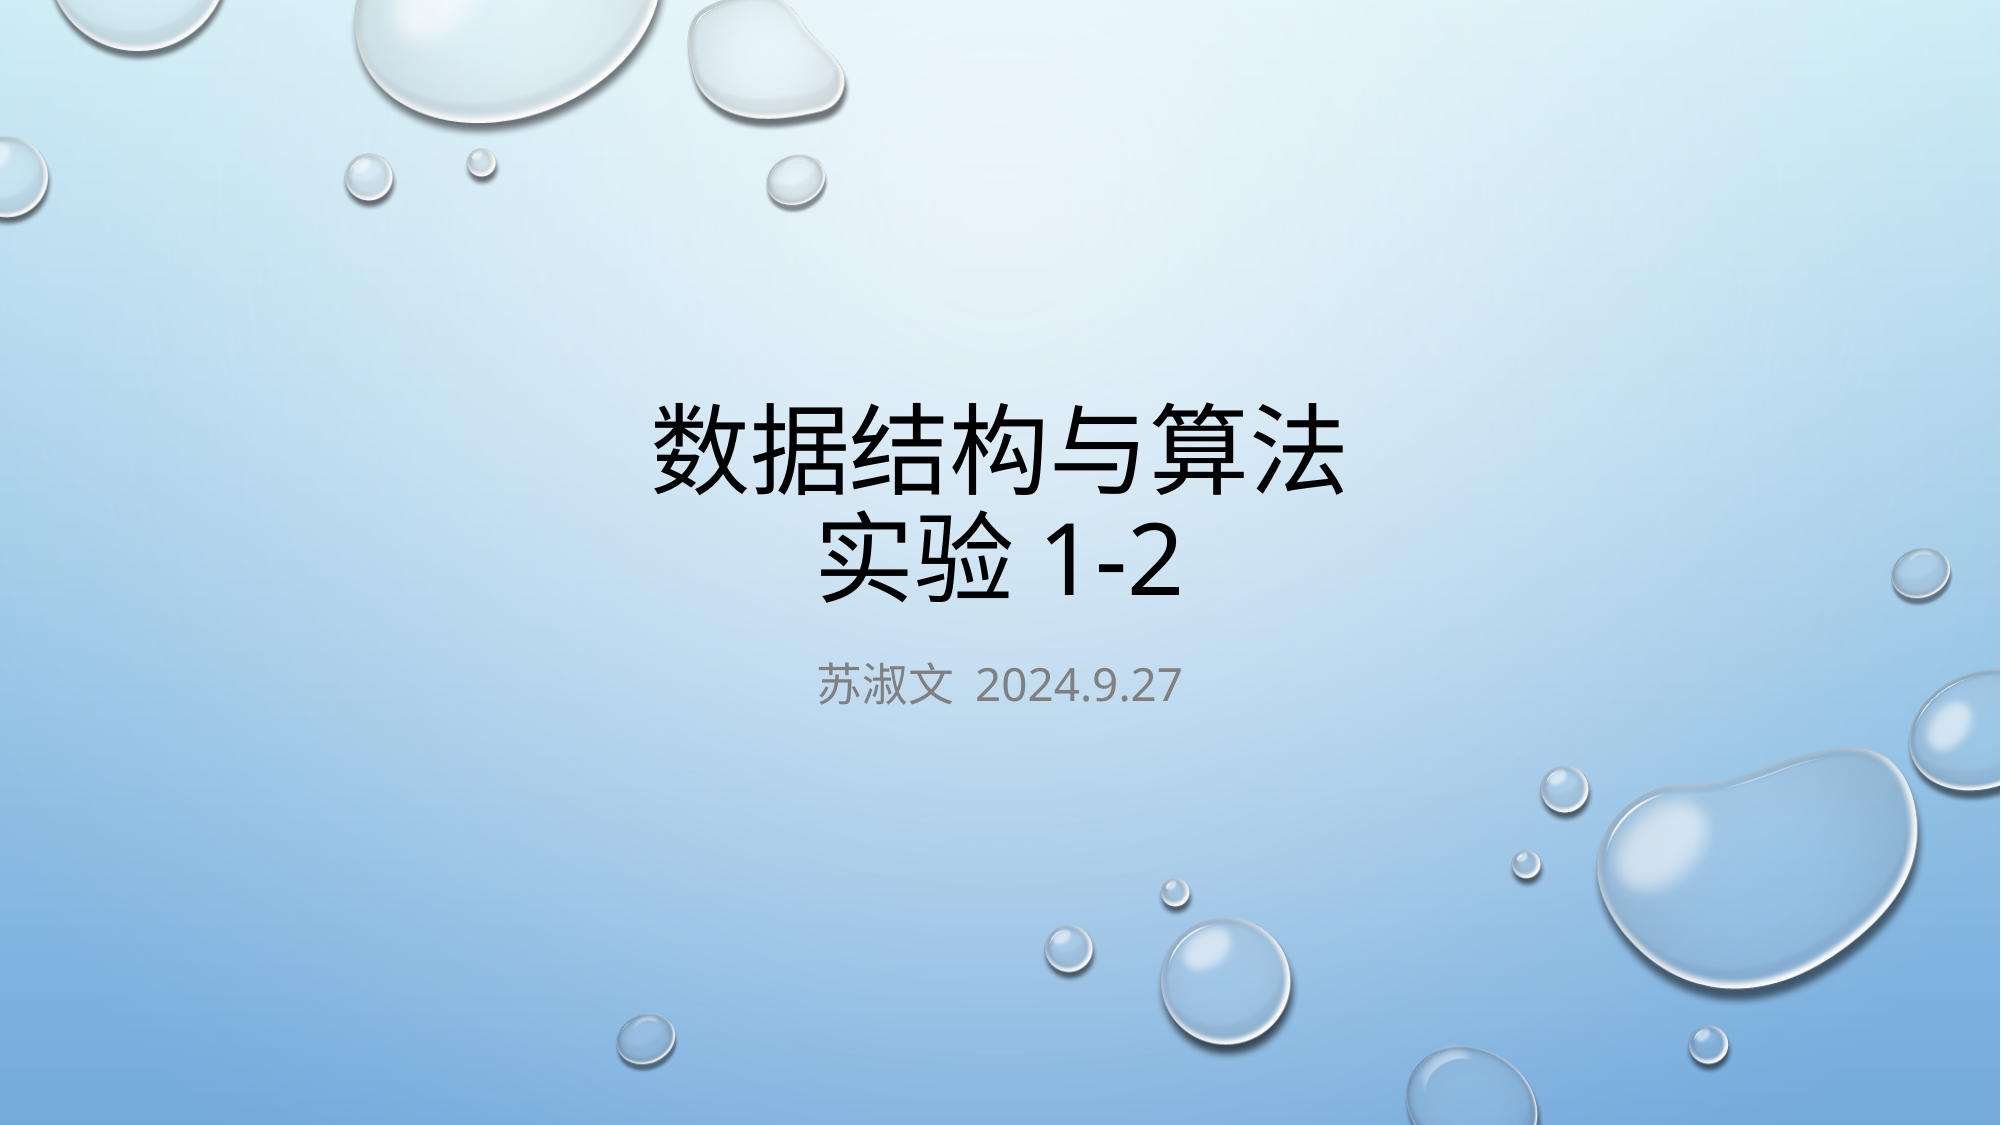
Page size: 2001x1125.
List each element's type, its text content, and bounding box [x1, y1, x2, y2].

picture [0, 0, 2000, 1125]
subtitle 苏淑文 2024.9.27 [287, 637, 1713, 863]
title 数据结构与算法 实验1-2 [287, 213, 1713, 625]
